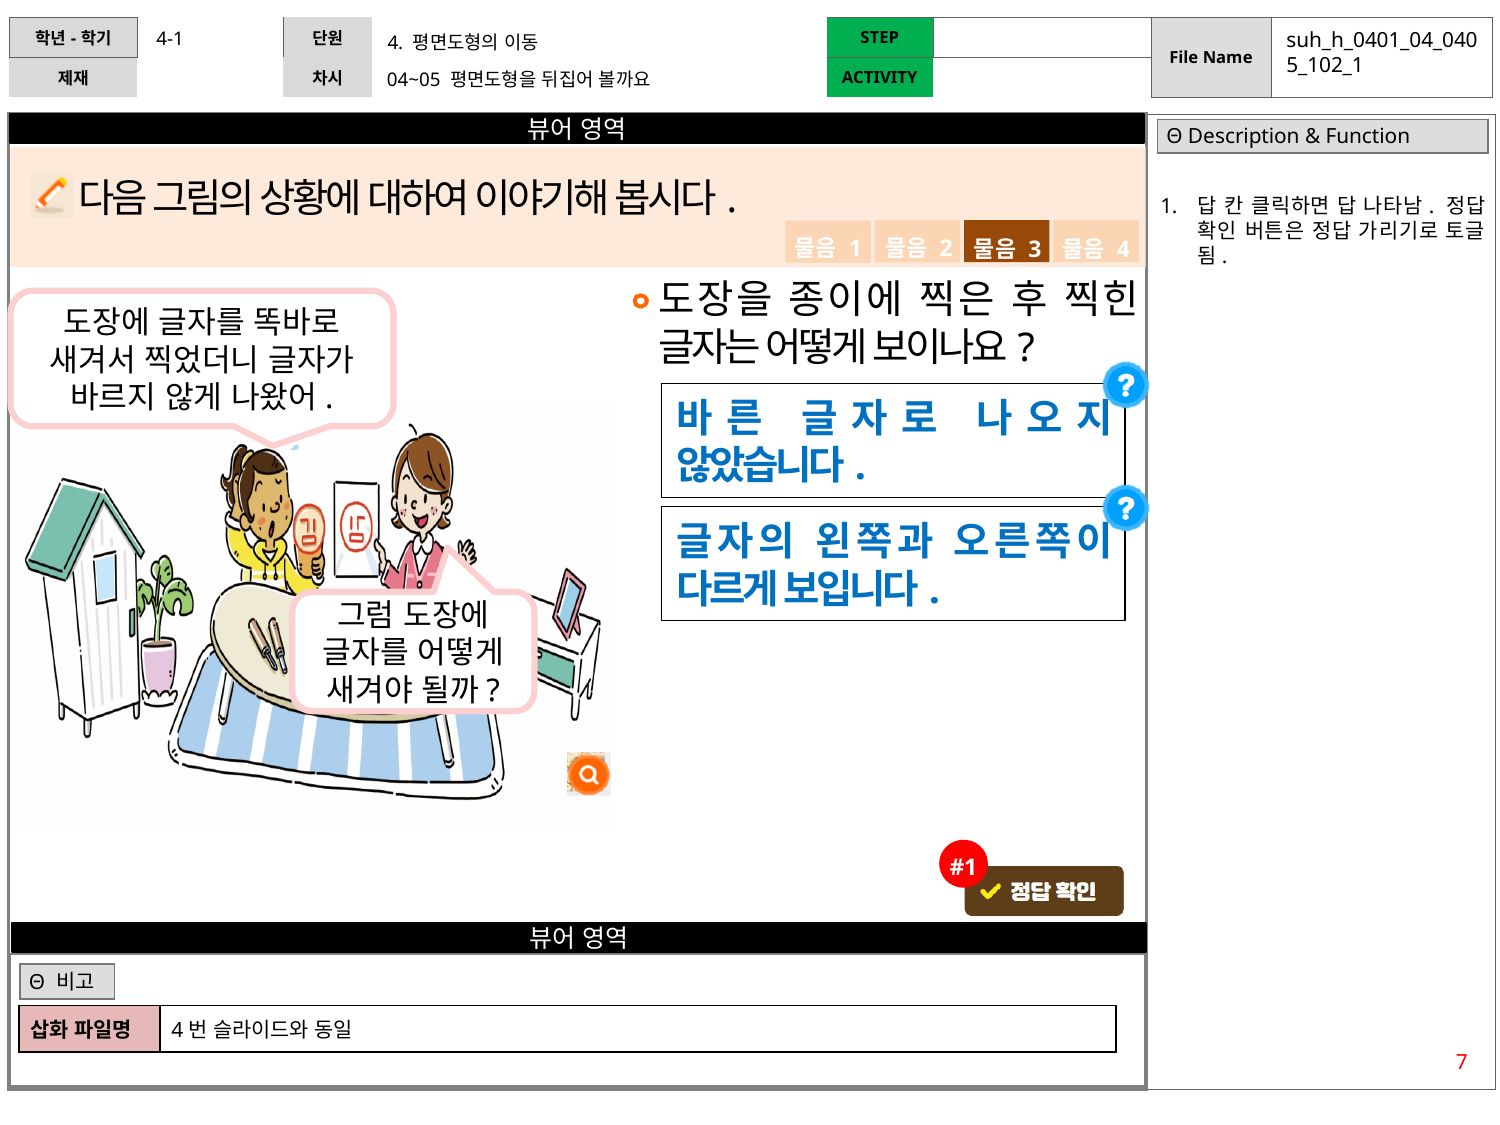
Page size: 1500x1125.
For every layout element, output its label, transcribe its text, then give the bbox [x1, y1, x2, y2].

text_box 글자의 왼쪽과 오른쪽이 다르게 보입니다. [661, 506, 1126, 621]
picture [31, 173, 73, 218]
picture [629, 290, 650, 312]
text_box [9, 145, 1148, 269]
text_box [785, 219, 1140, 263]
text_box 04~05 평면도형을 뒤집어 볼까요 [372, 60, 821, 96]
text_box 도장에 글자를 똑바로 새겨서 찍었더니 글자가 바르지 않게 나왔어. [8, 288, 396, 404]
picture [12, 401, 612, 829]
text_box 답 칸 클릭하면 답 나타남. 정답 확인 버튼은 정답 가리기로 토글 됨. [1145, 160, 1500, 276]
table_header 4번 슬라이드와 동일 [161, 1006, 1115, 1051]
picture [1096, 479, 1156, 539]
text_box 도장을 종이에 찍은 후 찍힌 글자는 어떻게 보이나요? [643, 267, 1152, 377]
text_box 4. 평면도형의 이동 [372, 23, 828, 48]
picture [1096, 356, 1156, 416]
text_box #1 [937, 837, 990, 890]
text_box 4-1 [141, 18, 284, 55]
table_header 삽화 파일명 [20, 1006, 159, 1051]
table_header Θ Description & Function [1158, 120, 1487, 152]
text_box 바른 글자로 나오지 않았습니다. [661, 383, 1126, 498]
text_box 다음 그림의 상황에 대하여 이야기해 봅시다. [63, 165, 1145, 228]
picture [963, 863, 1126, 918]
text_box suh_h_0401_04_0405_102_1 [1271, 18, 1500, 84]
